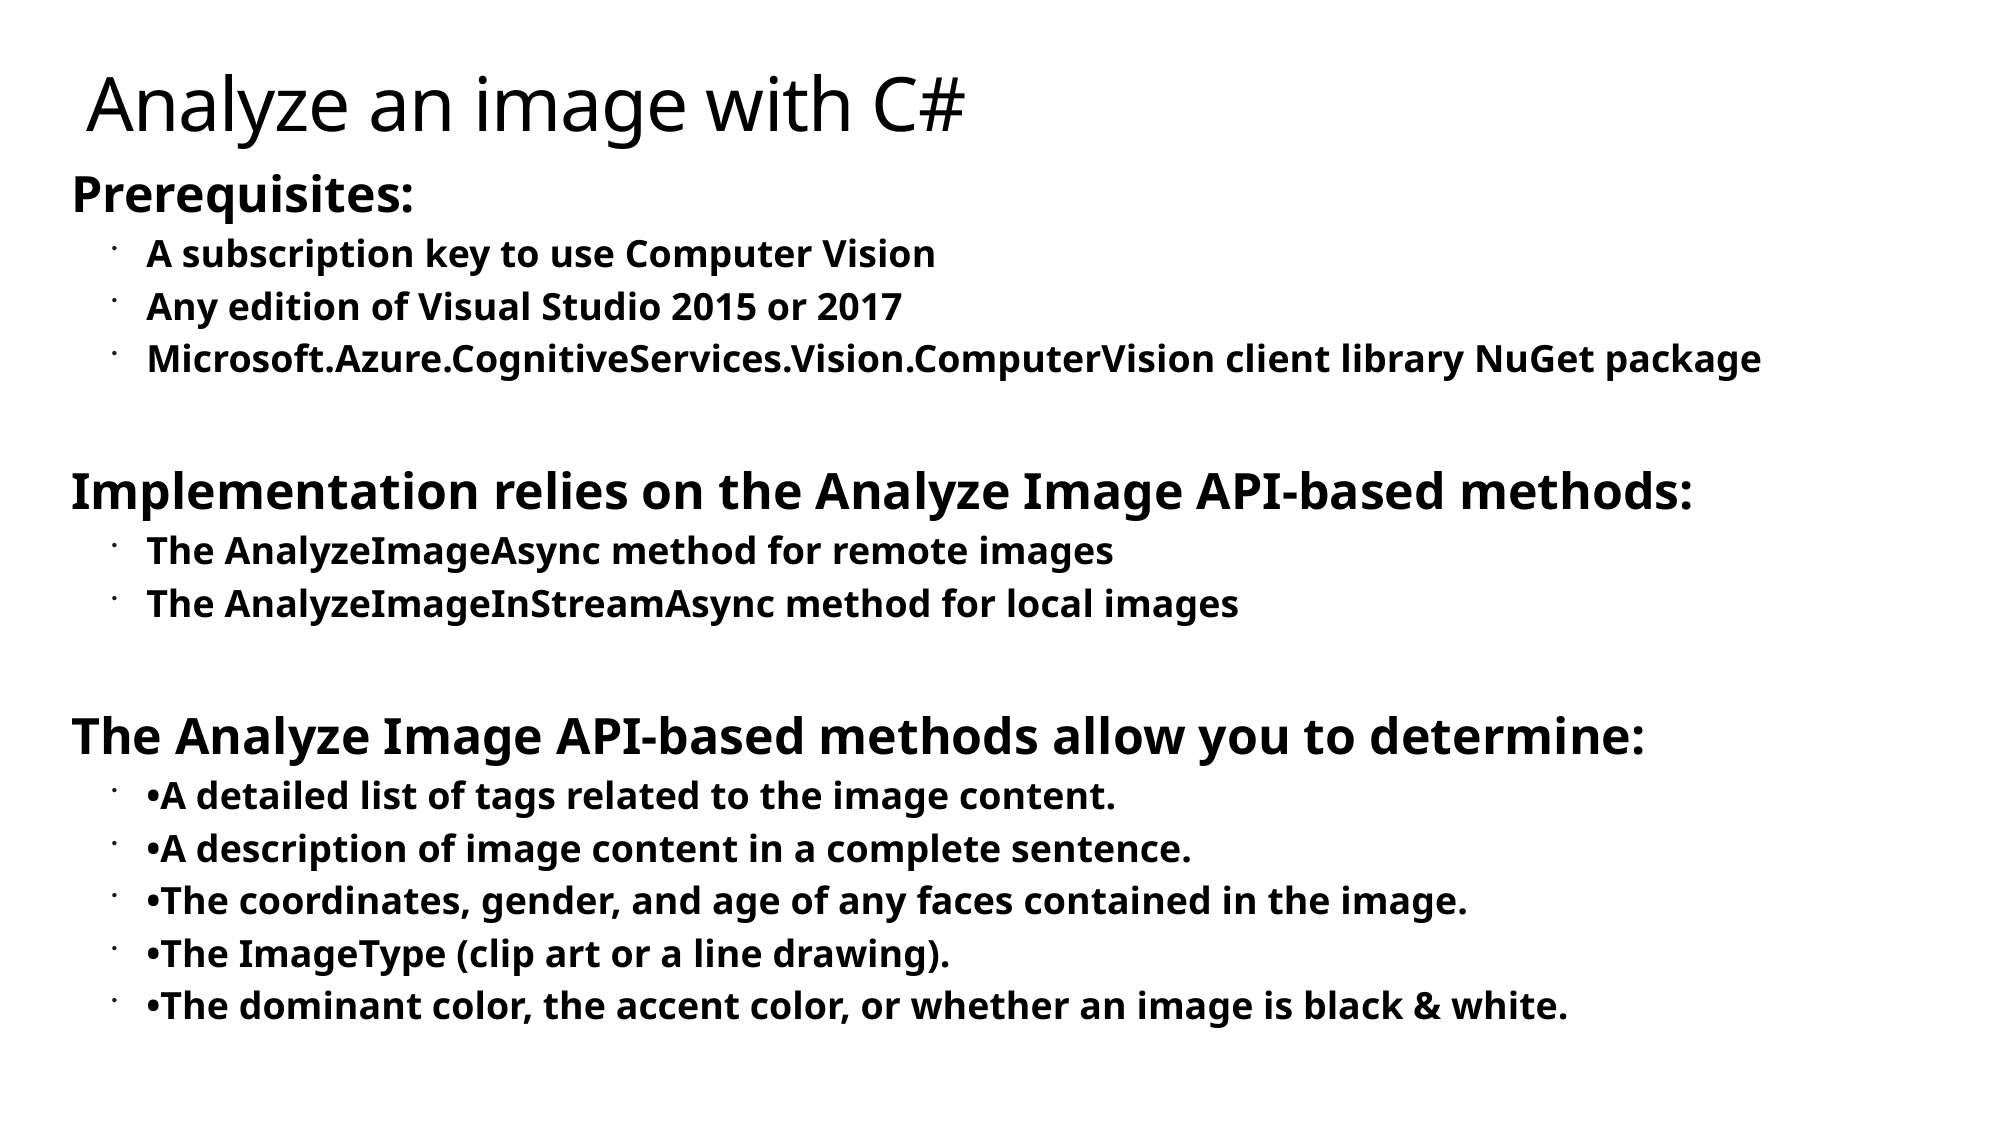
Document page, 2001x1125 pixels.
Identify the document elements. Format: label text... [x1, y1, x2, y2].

title Analyze an image with C# [86, 56, 1894, 148]
list Prerequisites: A subscription key to use Computer Vision Any edition of Visual Studio 2015 or 2017 Microsoft.Azure.CognitiveServices.Vision.ComputerVision client library NuGet package Implementation relies on the Analyze Image API-based methods: The AnalyzeImageAsync method for remote images The AnalyzeImageInStreamAsync method for local images The Analyze Image API-based methods allow you to determine: •A detailed list of tags related to the image content. •A description of image content in a complete sentence. •The coordinates, gender, and age of any faces contained in the image. •The ImageType (clip art or a line drawing). •The dominant color, the accent color, or whether an image is black & white. [71, 162, 1879, 1090]
